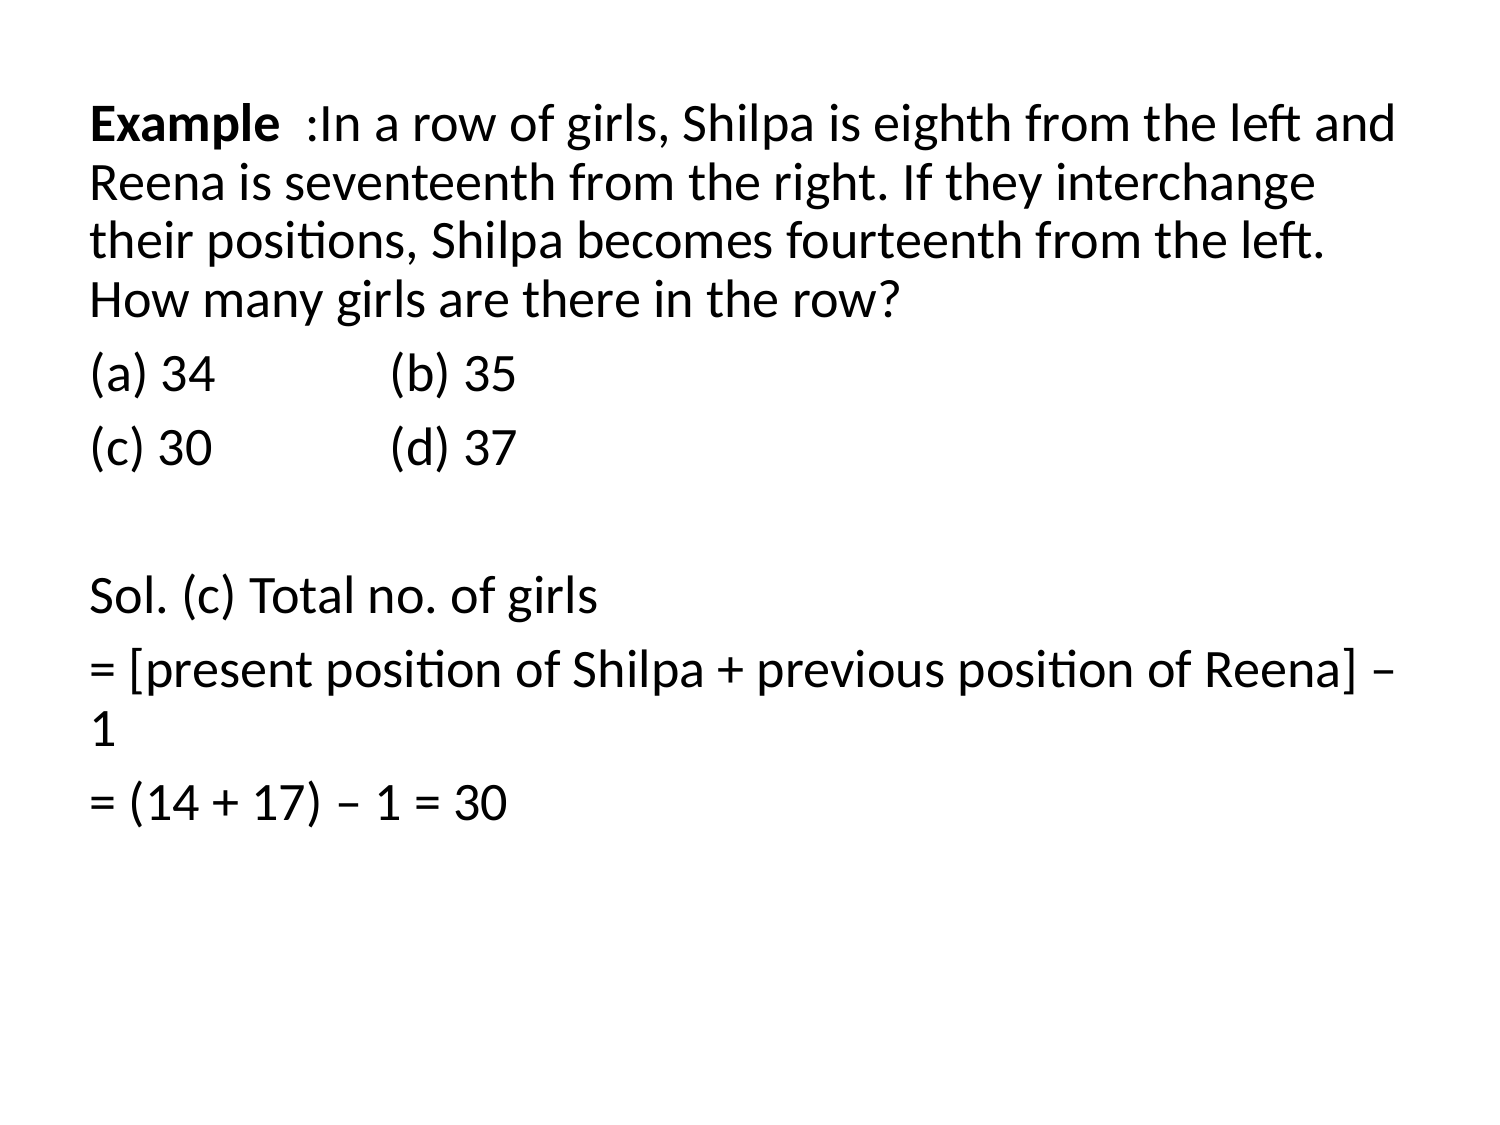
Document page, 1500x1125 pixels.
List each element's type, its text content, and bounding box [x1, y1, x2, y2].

list Example :In a row of girls, Shilpa is eighth from the left and Reena is seventeenth from the right. If they interchange their positions, Shilpa becomes fourteenth from the left. How many girls are there in the row? (a) 34 (b) 35 (c) 30 (d) 37 Sol. (c) Total no. of girls = [present position of Shilpa + previous position of Reena] – 1 = (14 + 17) – 1 = 30 [75, 87, 1425, 1005]
